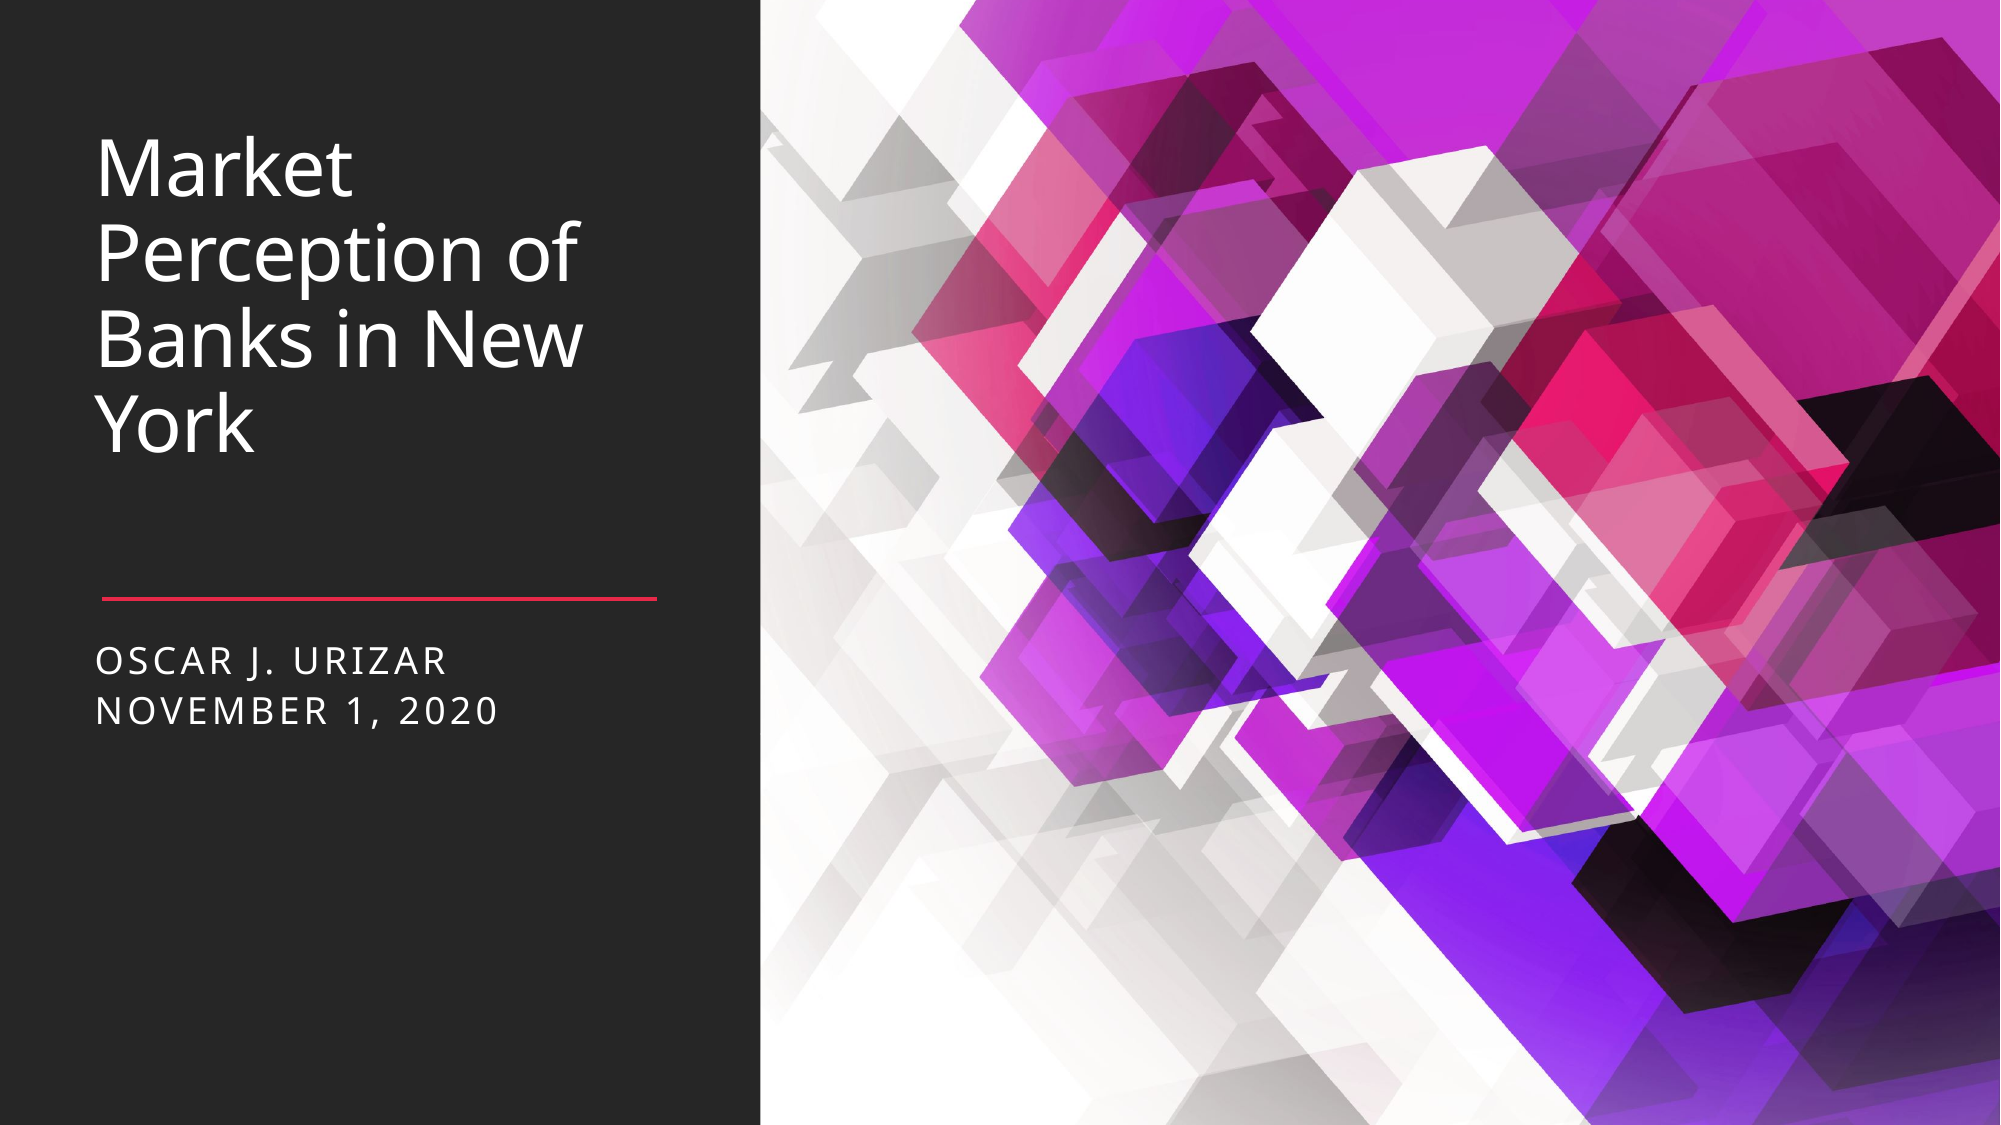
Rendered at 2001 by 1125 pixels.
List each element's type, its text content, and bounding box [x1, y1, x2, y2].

subtitle Oscar J. Urizar November 1, 2020 [79, 625, 680, 1011]
picture [759, 0, 2000, 1125]
title Market Perception of Banks in New York [79, 104, 680, 573]
text_box [0, 0, 758, 1125]
